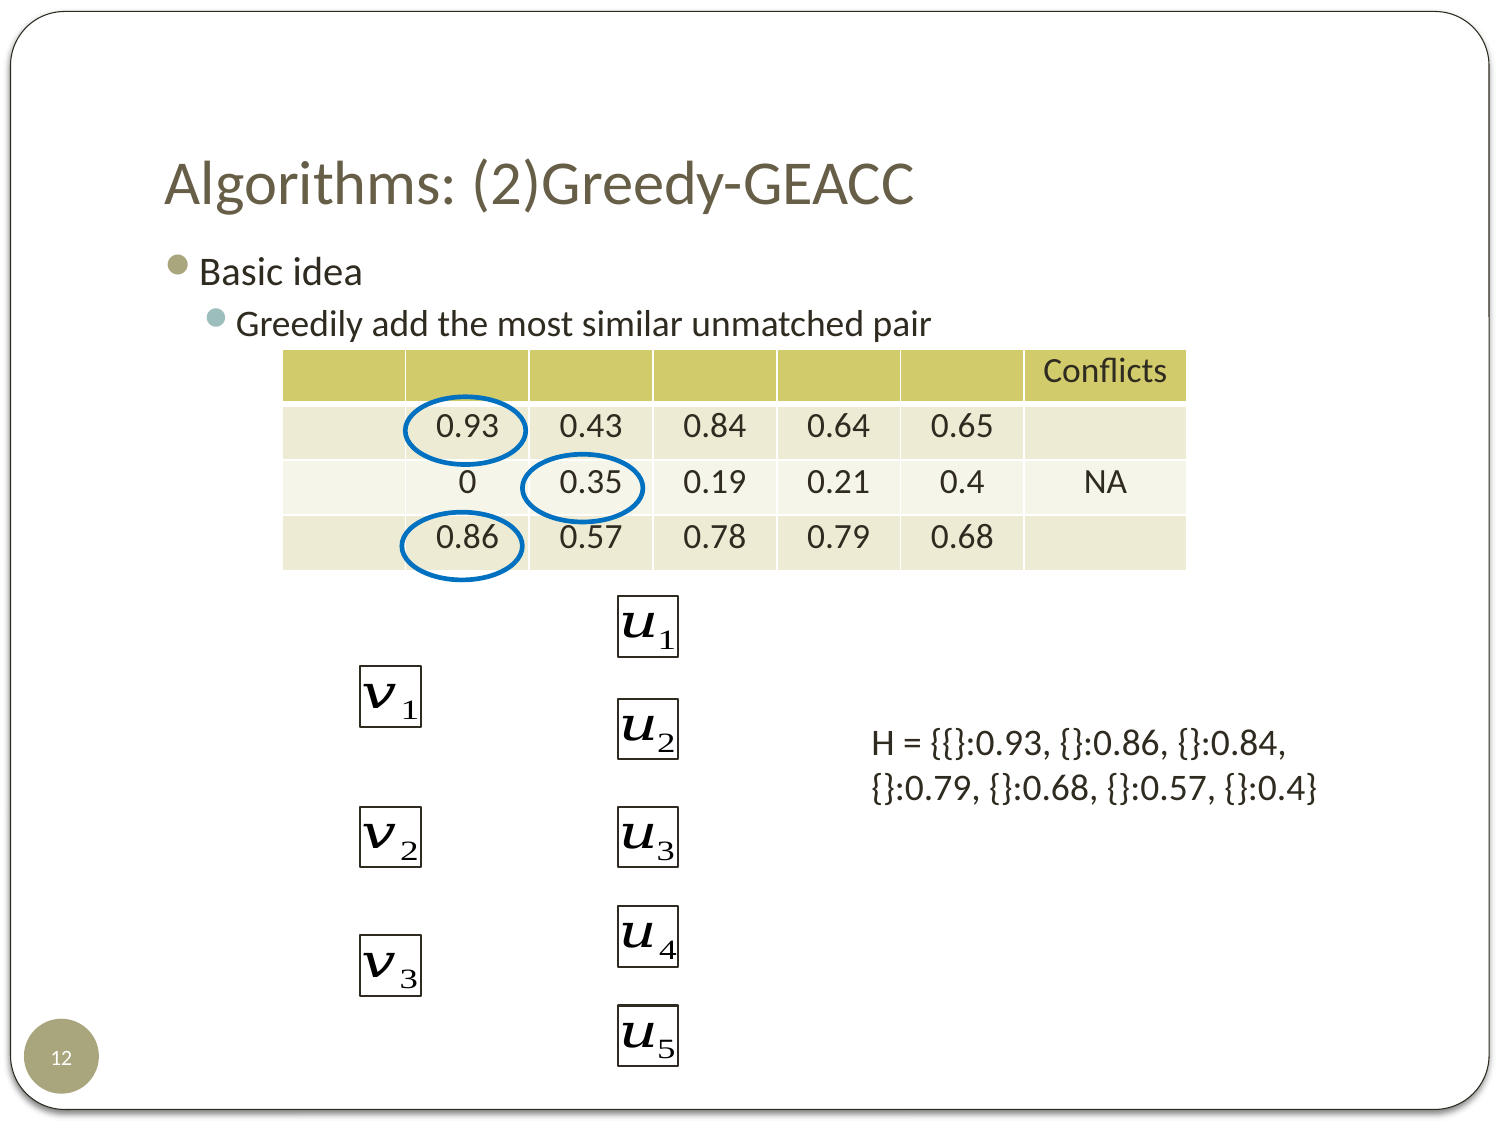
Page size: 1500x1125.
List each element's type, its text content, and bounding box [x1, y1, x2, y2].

text_box [521, 453, 644, 524]
slide_number 12 [23, 1018, 99, 1094]
text_box [404, 395, 527, 466]
title Algorithms: (2)Greedy-GEACC [150, 45, 1425, 233]
text_box [400, 511, 524, 581]
list Basic idea Greedily add the most similar unmatched pair [150, 237, 1425, 988]
